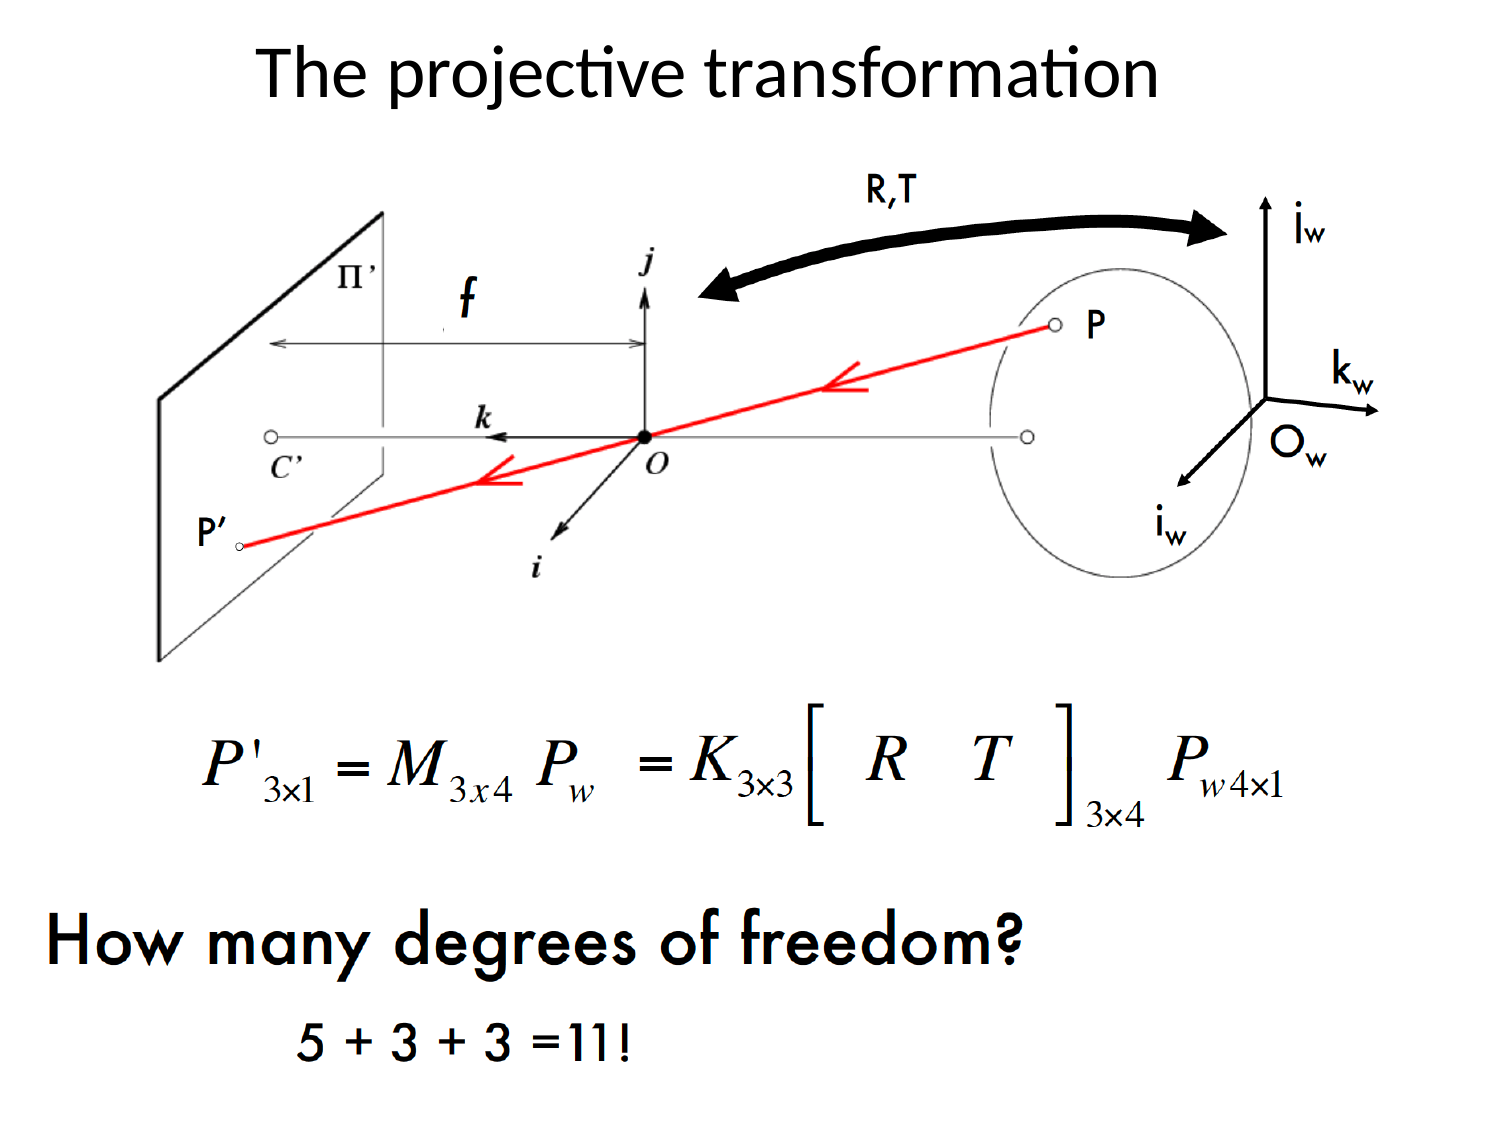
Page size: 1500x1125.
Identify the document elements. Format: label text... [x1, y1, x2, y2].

title The projective transformation [253, 0, 1247, 135]
picture [0, 137, 1500, 1125]
